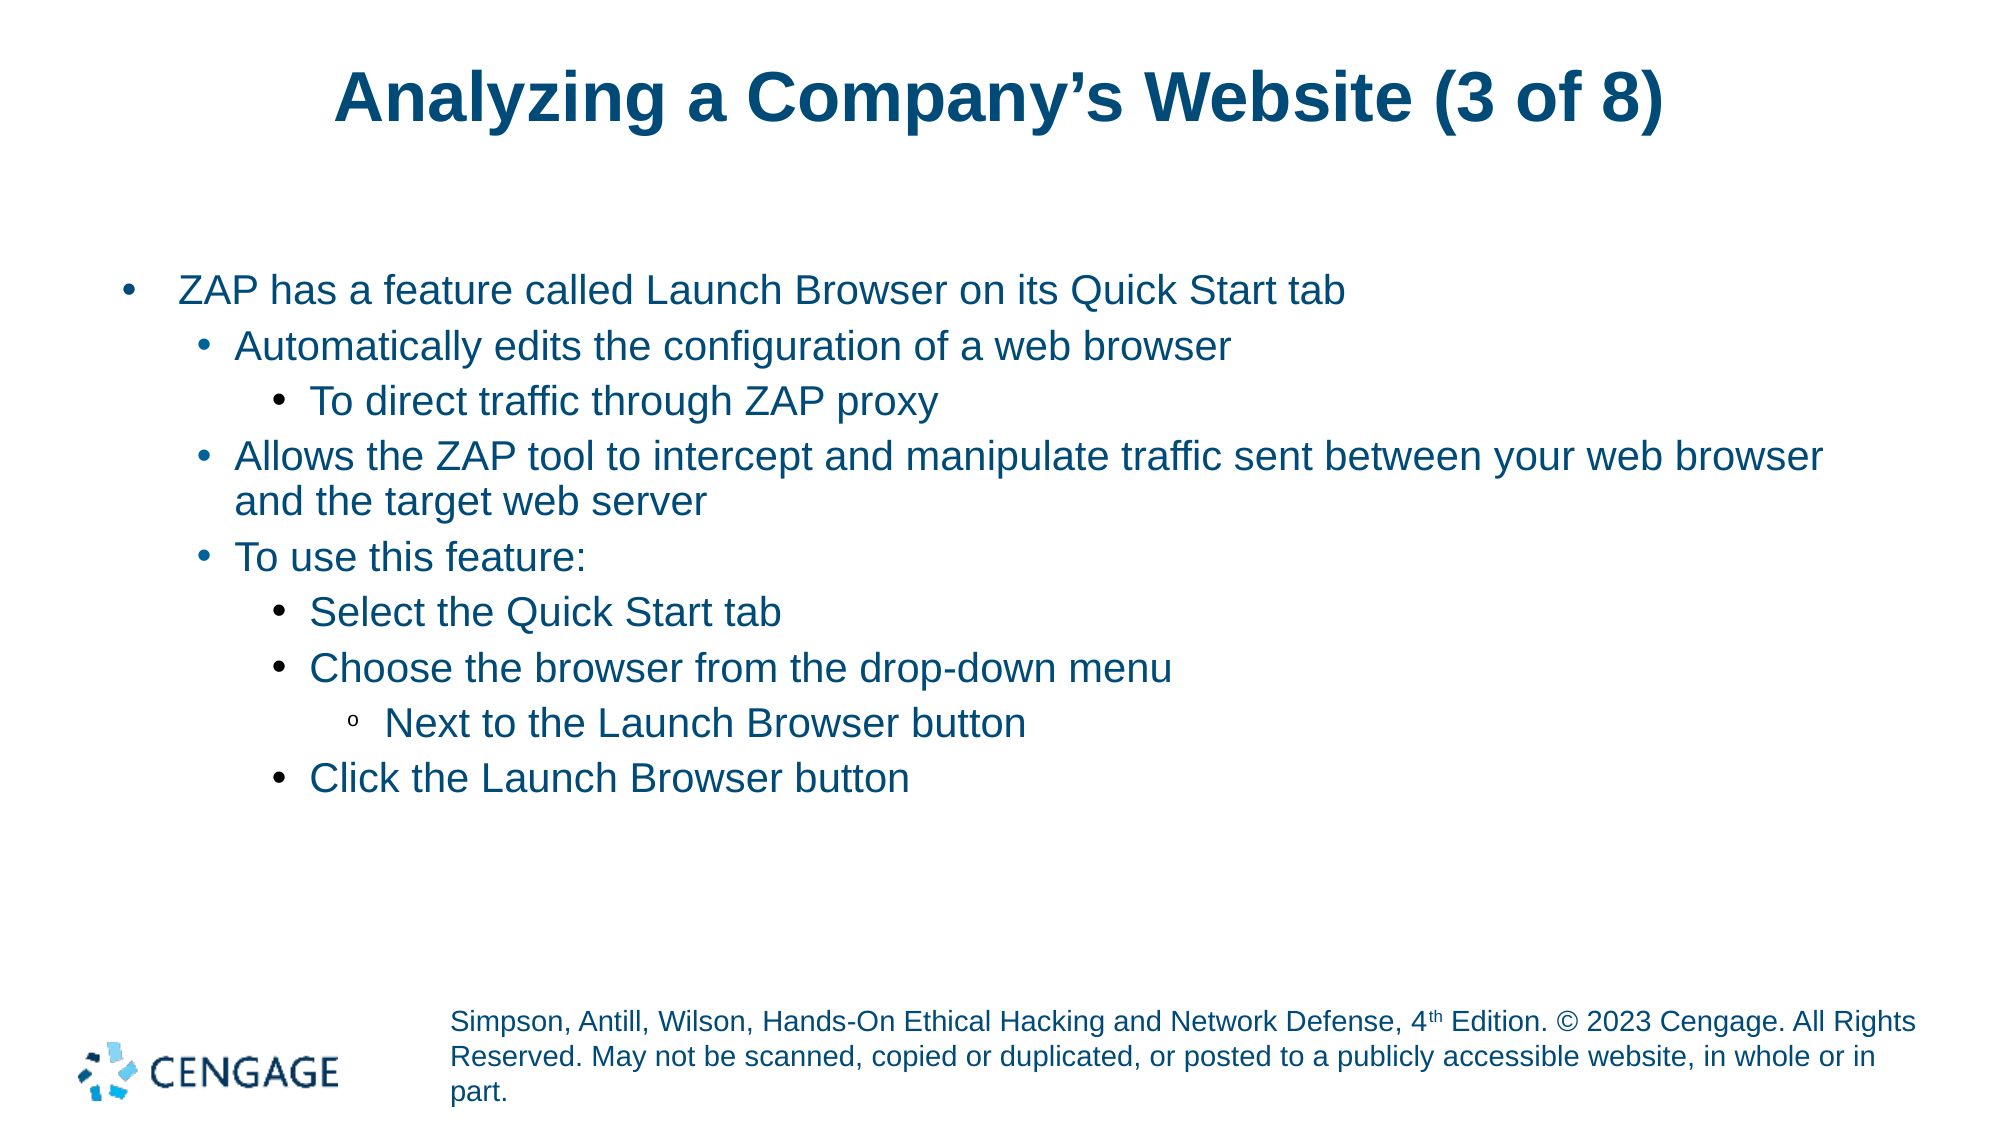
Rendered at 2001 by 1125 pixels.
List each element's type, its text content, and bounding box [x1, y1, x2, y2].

list ZAP has a feature called Launch Browser on its Quick Start tab Automatically edits the configuration of a web browser To direct traffic through ZAP proxy Allows the ZAP tool to intercept and manipulate traffic sent between your web browser and the target web server To use this feature: Select the Quick Start tab Choose the browser from the drop-down menu Next to the Launch Browser button Click the Launch Browser button [121, 268, 1880, 990]
title Analyzing a Company’s Website (3 of 8) [137, 59, 1863, 171]
picture [78, 1042, 338, 1101]
